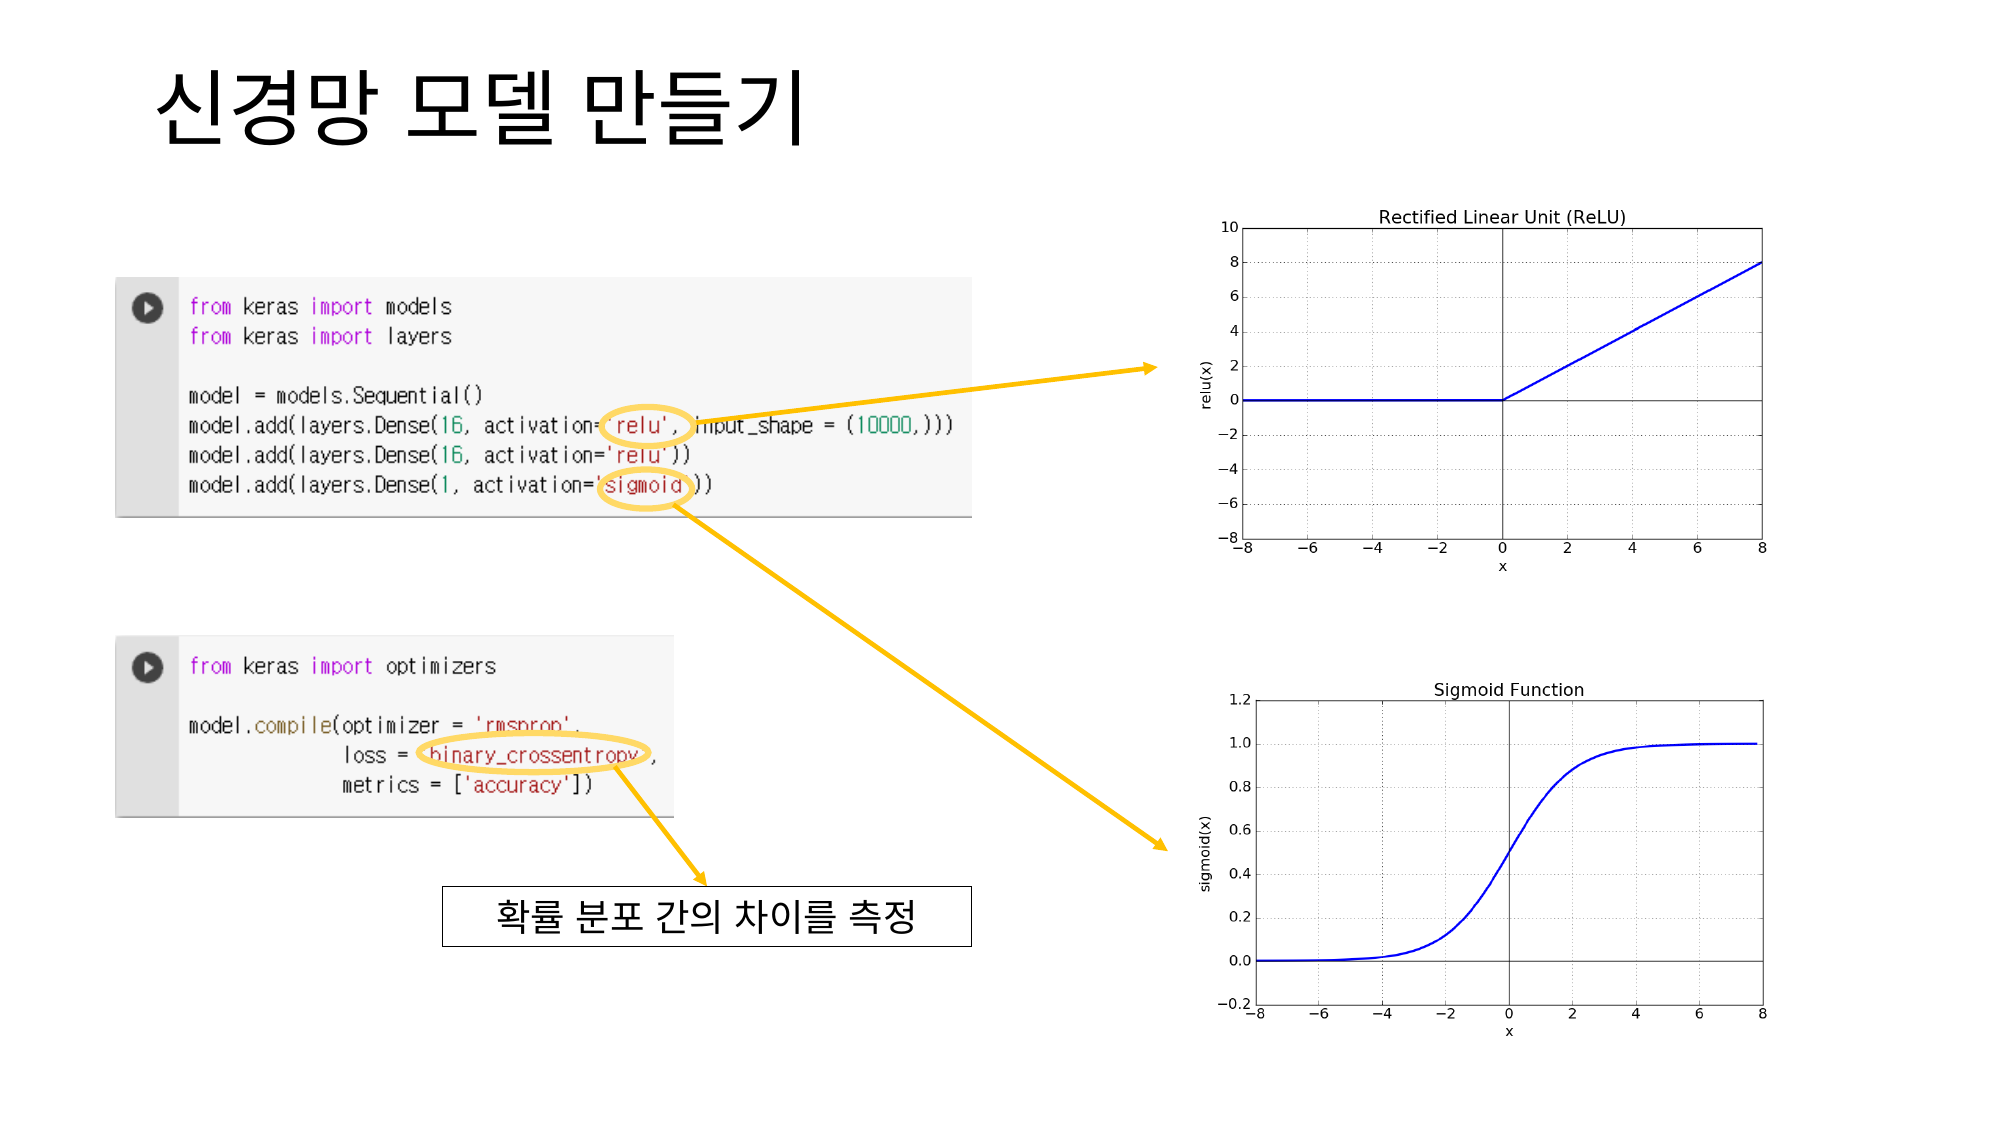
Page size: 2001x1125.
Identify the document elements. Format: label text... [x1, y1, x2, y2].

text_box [418, 733, 708, 887]
picture [1192, 203, 1773, 581]
picture [115, 634, 599, 818]
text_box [599, 469, 1168, 852]
text_box 확률 분포 간의 차이를 측정 [442, 886, 972, 947]
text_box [601, 367, 1158, 447]
picture [115, 277, 972, 518]
picture [1192, 676, 1773, 1045]
text_box 신경망 모델 만들기 [137, 59, 1863, 278]
